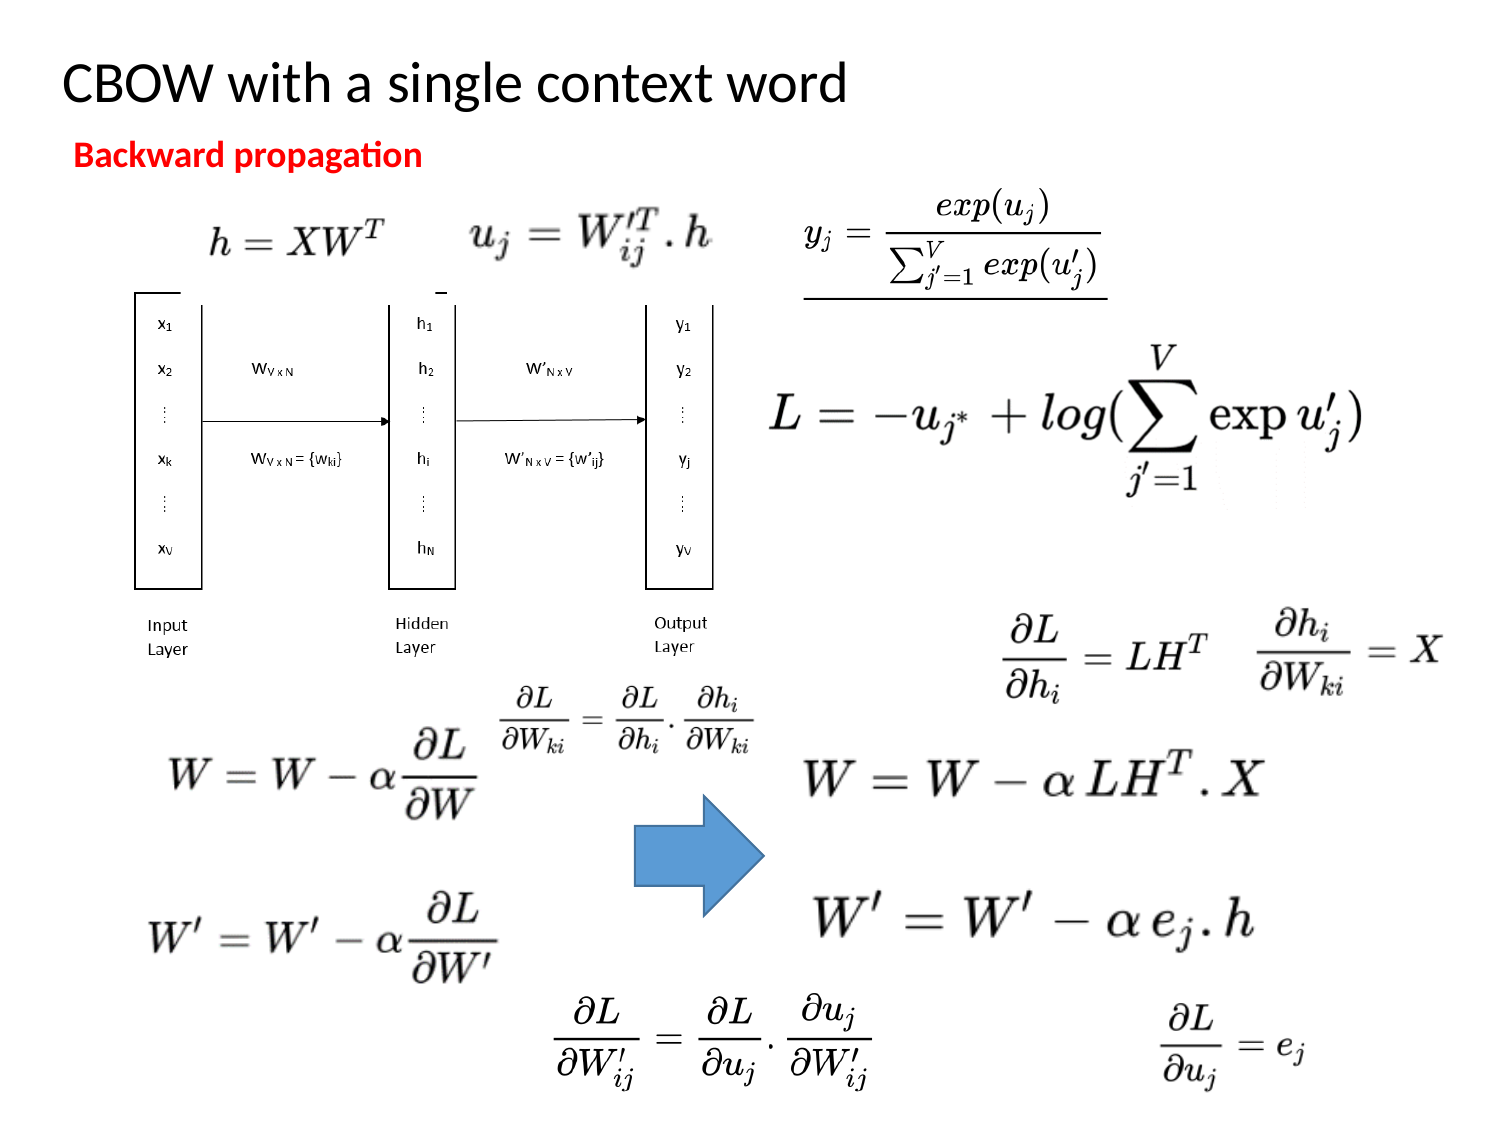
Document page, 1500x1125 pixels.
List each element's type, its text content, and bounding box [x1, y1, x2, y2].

text_box CBOW with a single context word [47, 36, 864, 122]
text_box [633, 793, 766, 919]
picture [766, 331, 1376, 510]
picture [126, 164, 740, 658]
text_box Backward propagation [58, 122, 439, 183]
picture [803, 187, 1108, 300]
picture [107, 587, 1449, 1118]
